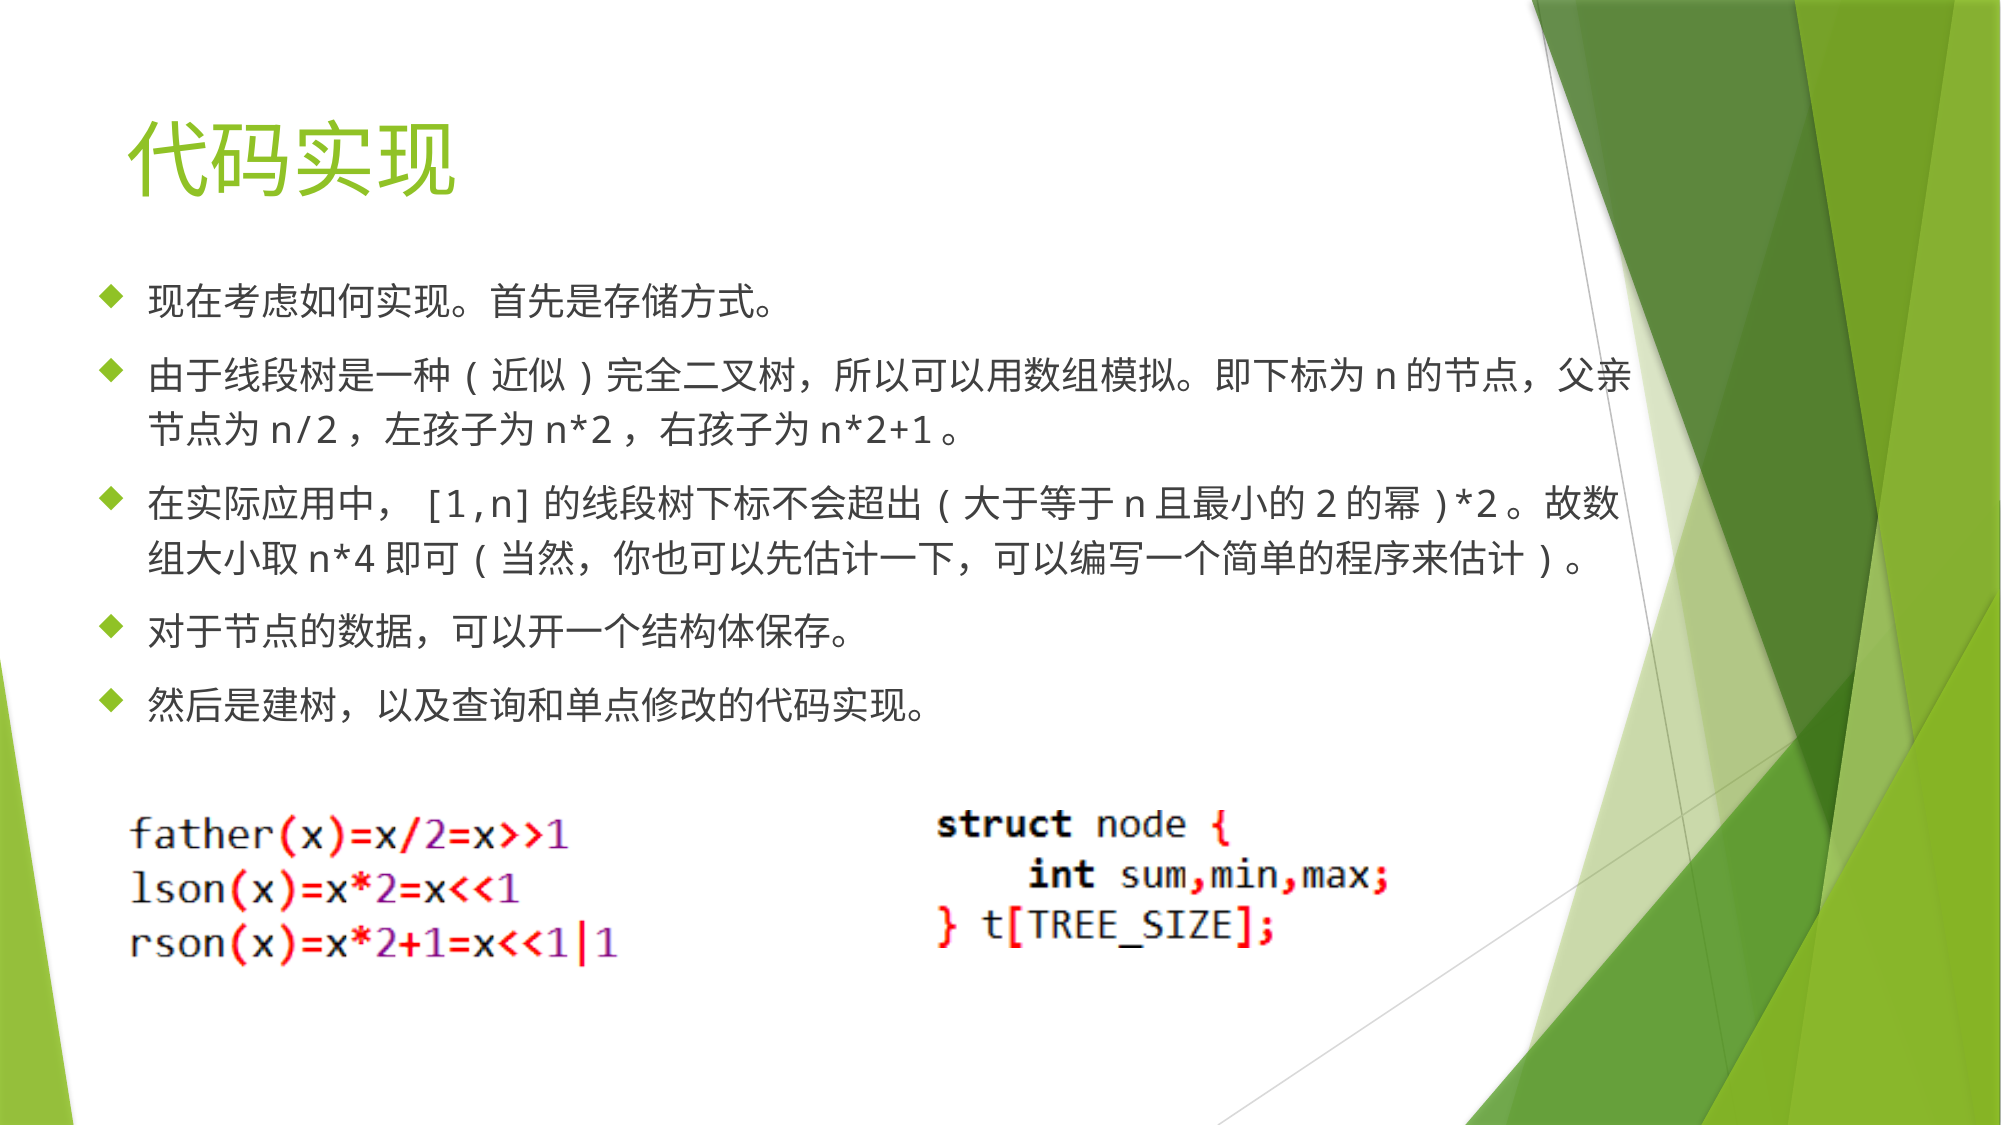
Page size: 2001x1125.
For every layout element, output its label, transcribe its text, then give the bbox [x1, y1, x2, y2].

title 代码实现 [111, 99, 1522, 260]
list 现在考虑如何实现。首先是存储方式。 由于线段树是一种(近似)完全二叉树，所以可以用数组模拟。即下标为n的节点，父亲节点为n/2，左孩子为n*2，右孩子为n*2+1。 在实际应用中，[1,n]的线段树下标不会超出(大于等于n且最小的2的幂)*2。故数组大小取n*4即可(当然，你也可以先估计一下，可以编写一个简单的程序来估计)。 对于节点的数据，可以开一个结构体保存。 然后是建树，以及查询和单点修改的代码实现。 [81, 261, 1654, 791]
picture [933, 809, 1427, 949]
picture [128, 809, 643, 981]
